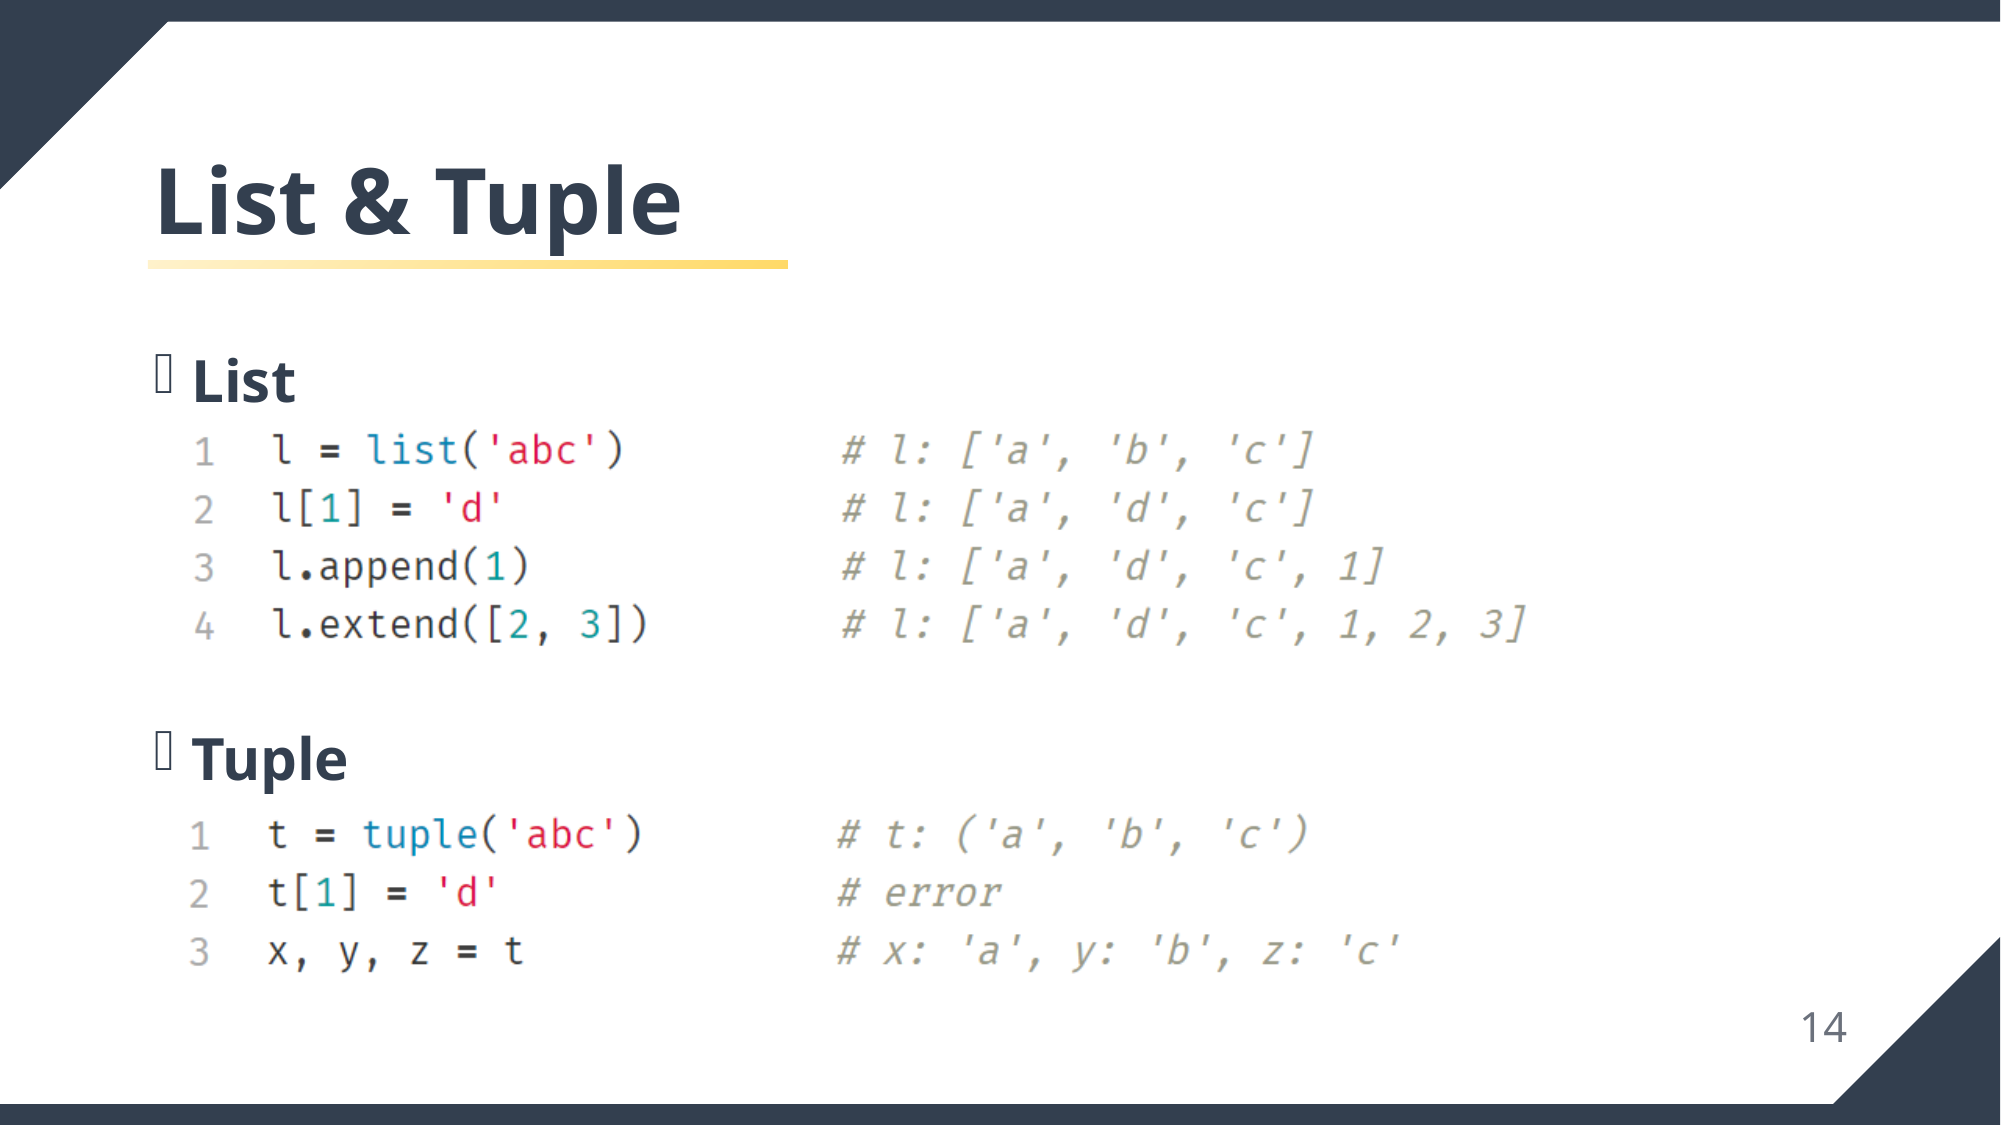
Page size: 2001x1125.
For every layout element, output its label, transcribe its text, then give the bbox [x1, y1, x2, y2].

title List & Tuple [138, 96, 1864, 301]
picture [158, 806, 1421, 988]
list List Tuple [138, 301, 1864, 1016]
picture [158, 403, 1551, 668]
slide_number 14 [1412, 999, 1863, 1060]
